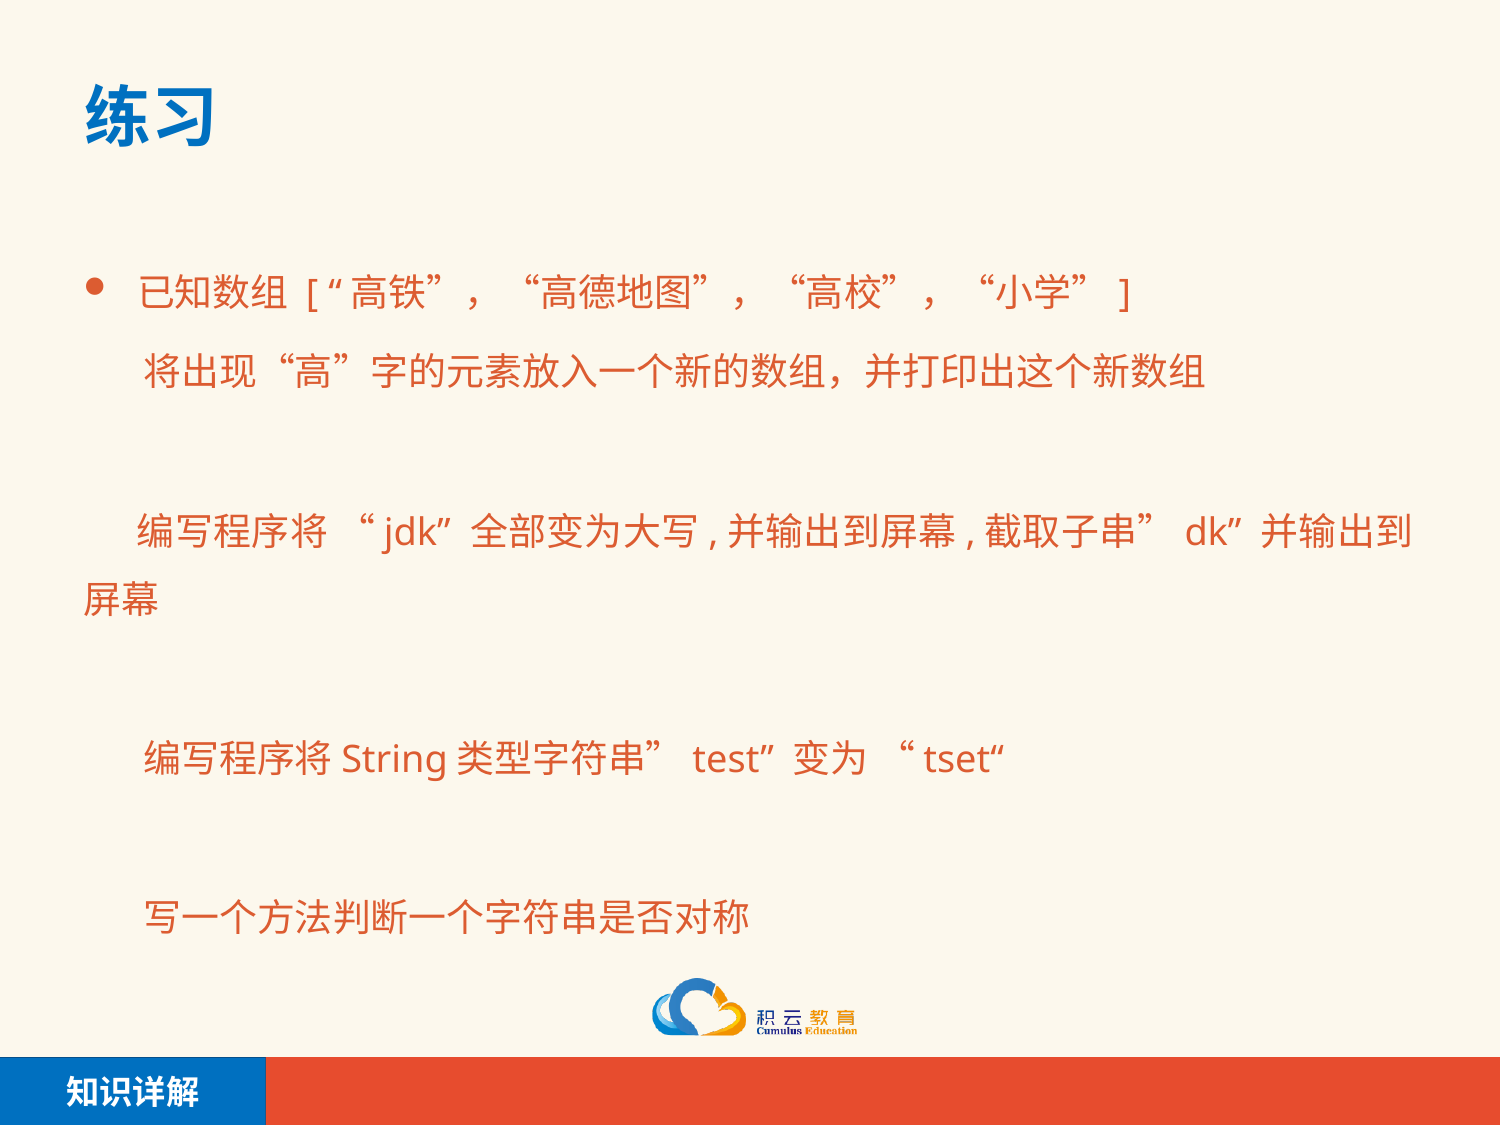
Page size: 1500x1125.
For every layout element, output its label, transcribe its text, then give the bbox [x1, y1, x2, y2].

title 练习 [69, 55, 1431, 163]
picture [643, 971, 869, 1044]
list 已知数组 [ “高铁”，“高德地图”，“高校”，“小学”] 将出现“高”字的元素放入一个新的数组，并打印出这个新数组 编写程序将 “jdk” 全部变为大写,并输出到屏幕,截取子串”dk” 并输出到屏幕 编写程序将String类型字符串”test” 变为 “tset“ 写一个方法判断一个字符串是否对称 [68, 237, 1429, 953]
